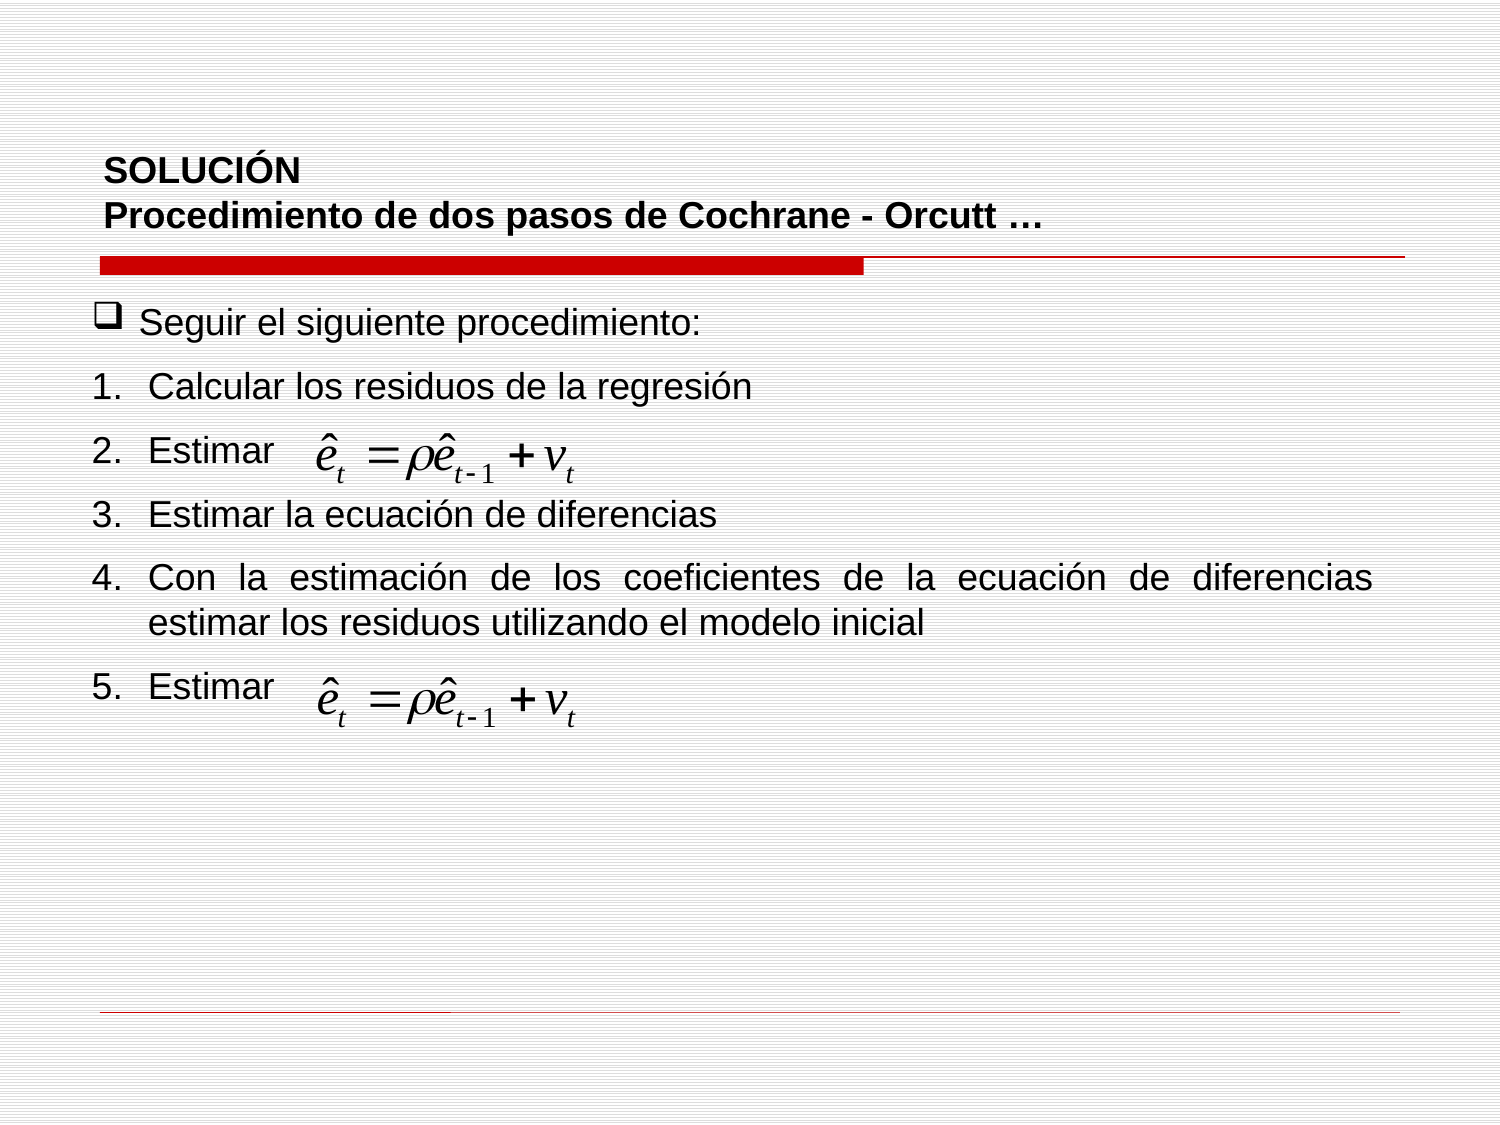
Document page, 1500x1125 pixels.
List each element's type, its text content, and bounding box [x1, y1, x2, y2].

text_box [308, 420, 585, 496]
text_box SOLUCIÓN Procedimiento de dos pasos de Cochrane - Orcutt … [88, 101, 1400, 244]
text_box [309, 664, 587, 740]
text_box Seguir el siguiente procedimiento: Calcular los residuos de la regresión Estimar Estimar la ecuación de diferencias Con la estimación de los coeficientes de la ecuación de diferencias estimar los residuos utilizando el modelo inicial Estimar [76, 290, 1388, 843]
